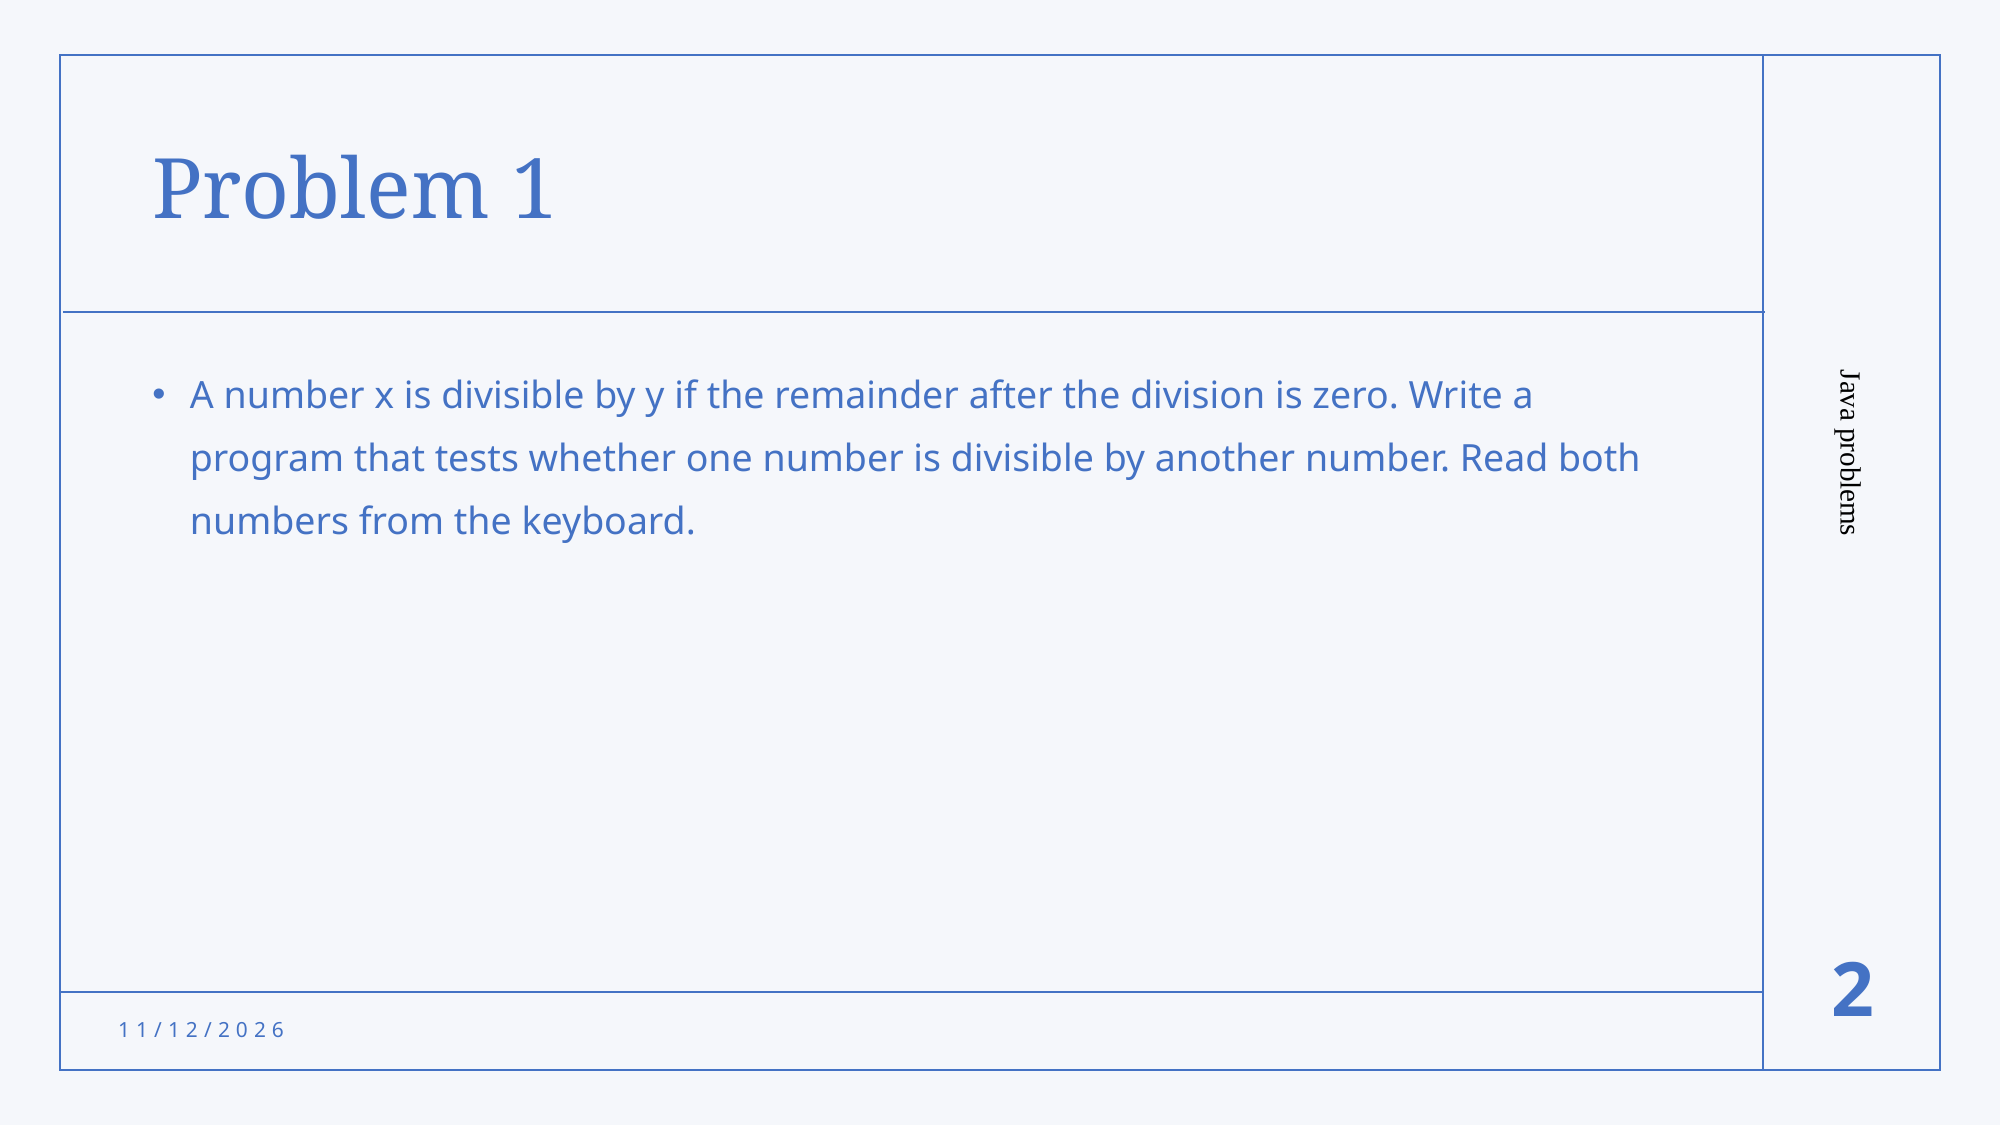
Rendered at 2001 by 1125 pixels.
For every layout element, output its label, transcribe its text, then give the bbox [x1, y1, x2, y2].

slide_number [103, 1007, 621, 1055]
slide_number 2 [1775, 930, 1932, 1055]
list A number x is divisible by y if the remainder after the division is zero. Write a program that tests whether one number is divisible by another number. Read both numbers from the keyboard. [137, 345, 1701, 944]
footer Java problems [1822, 115, 1883, 791]
title Problem 1 [137, 89, 1701, 294]
